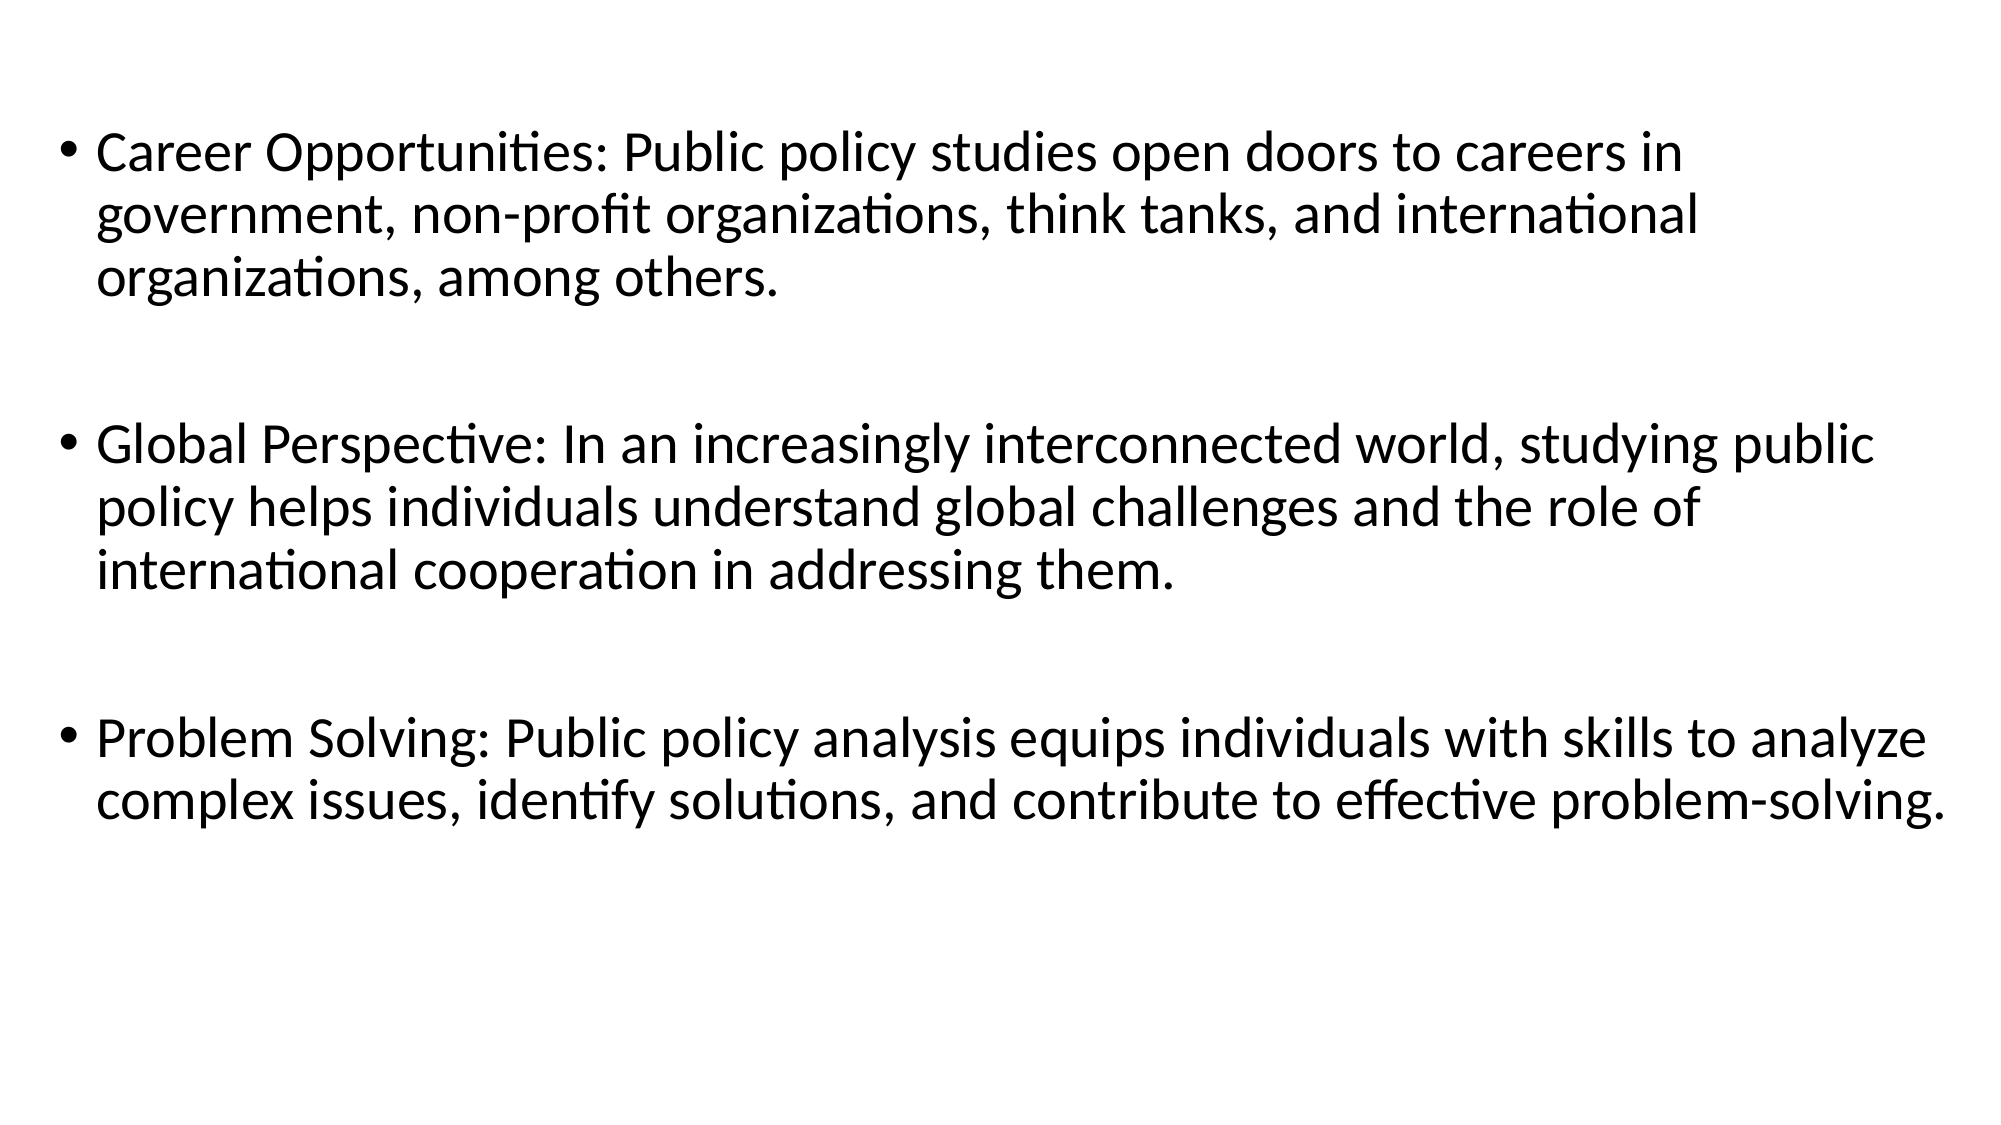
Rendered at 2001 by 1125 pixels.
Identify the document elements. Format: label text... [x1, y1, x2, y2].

list Career Opportunities: Public policy studies open doors to careers in government, non-profit organizations, think tanks, and international organizations, among others. Global Perspective: In an increasingly interconnected world, studying public policy helps individuals understand global challenges and the role of international cooperation in addressing them. Problem Solving: Public policy analysis equips individuals with skills to analyze complex issues, identify solutions, and contribute to effective problem-solving. [43, 113, 1970, 1113]
